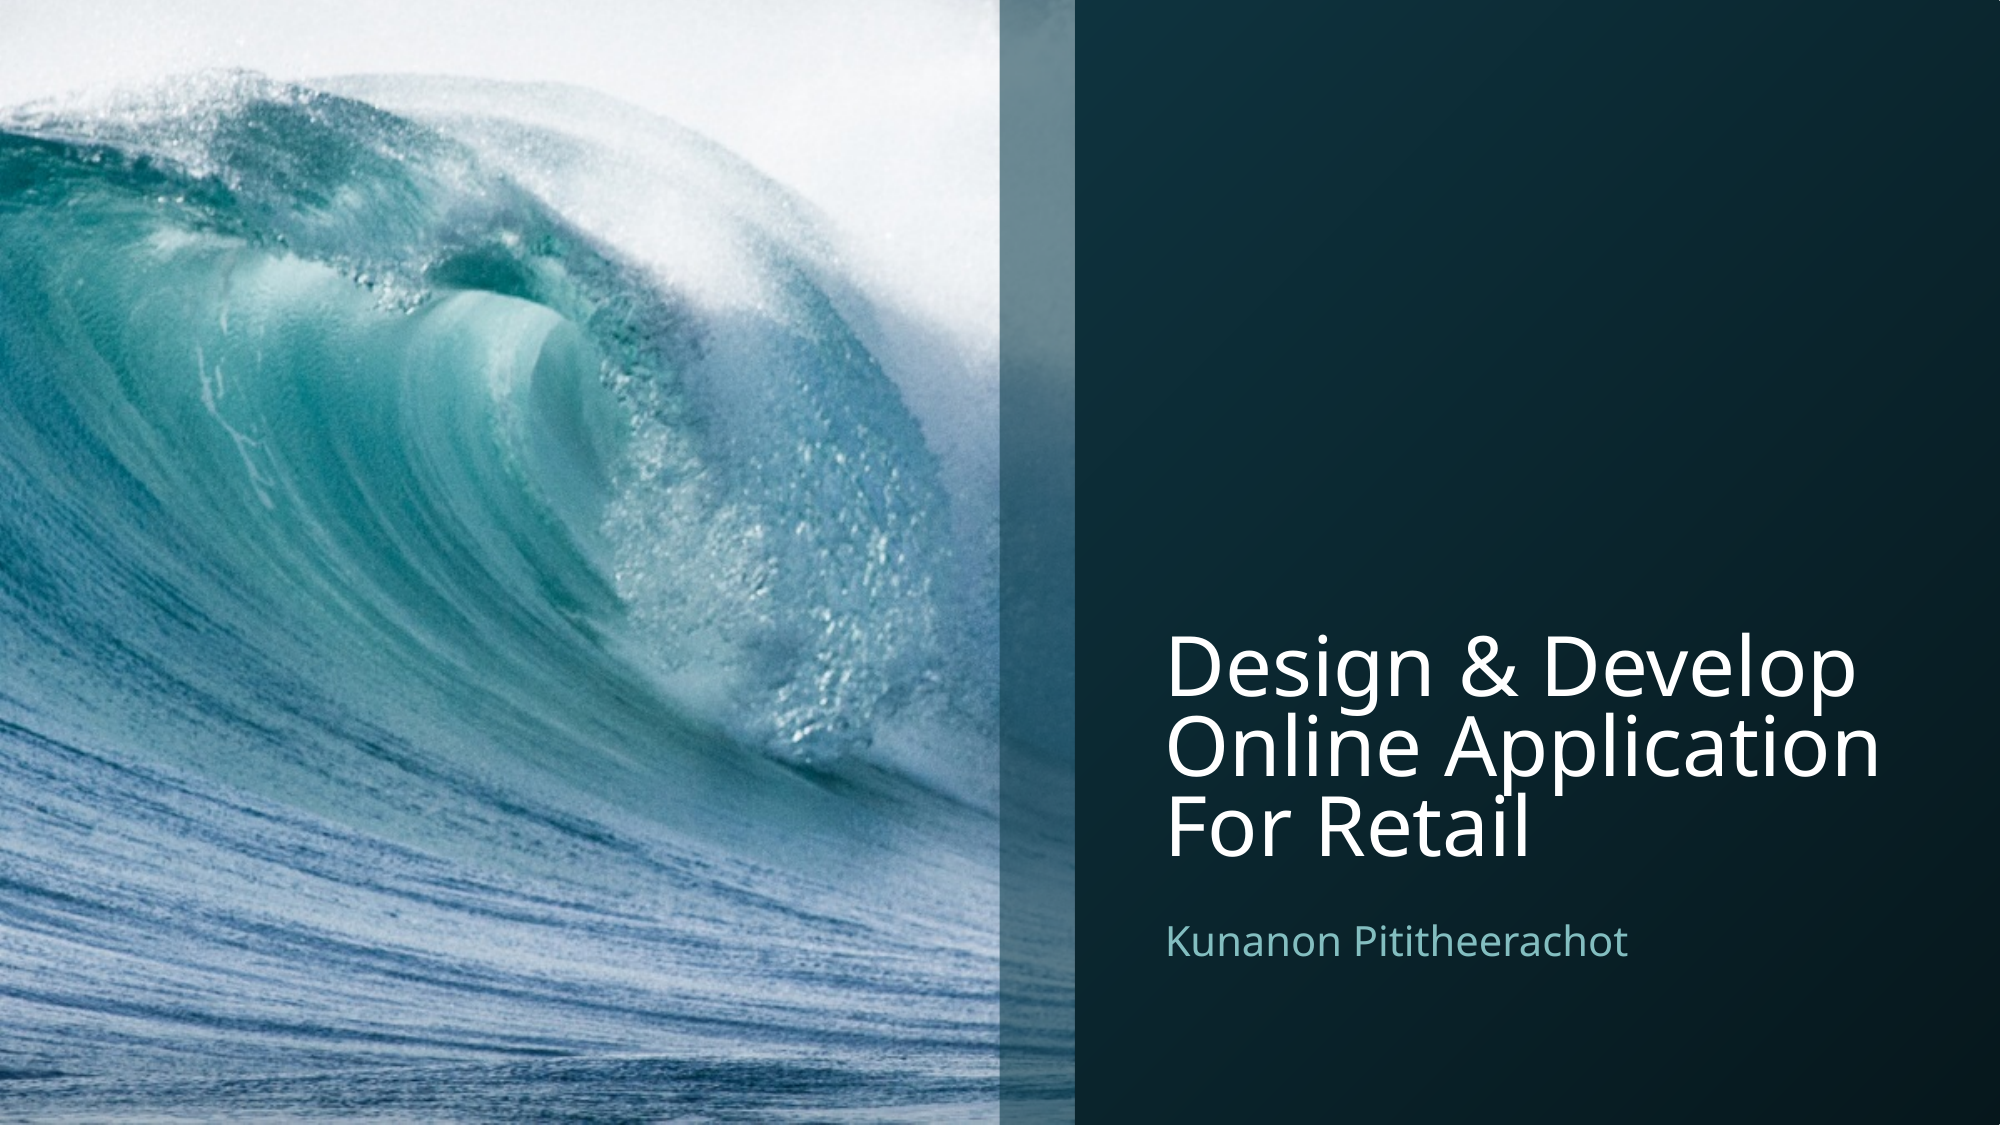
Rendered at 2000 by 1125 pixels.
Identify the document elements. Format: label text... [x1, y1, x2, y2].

picture [0, 0, 1075, 1125]
title Design & Develop Online Application For Retail [1149, 267, 1942, 880]
subtitle Kunanon Pititheerachot [1149, 912, 1900, 1050]
